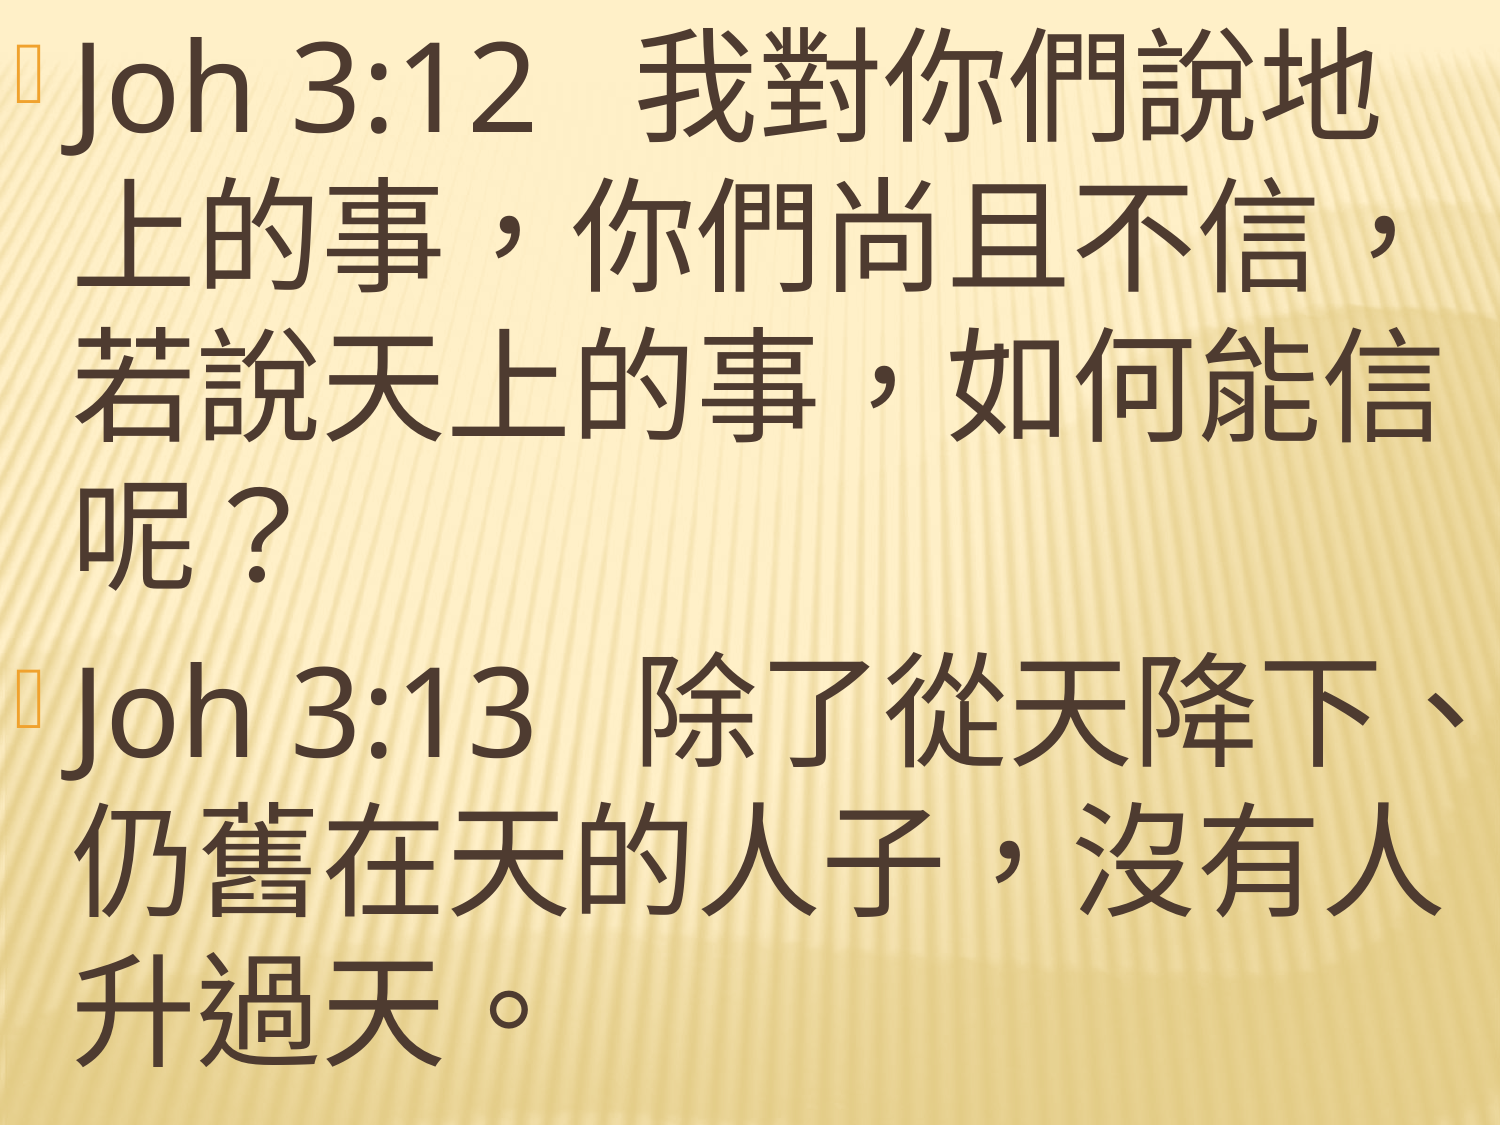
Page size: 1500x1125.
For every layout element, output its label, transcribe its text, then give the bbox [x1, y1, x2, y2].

list Joh 3:12 我對你們說地上的事，你們尚且不信，若說天上的事，如何能信呢？ Joh 3:13 除了從天降下、仍舊在天的人子，沒有人升過天。 [0, 0, 1500, 1125]
